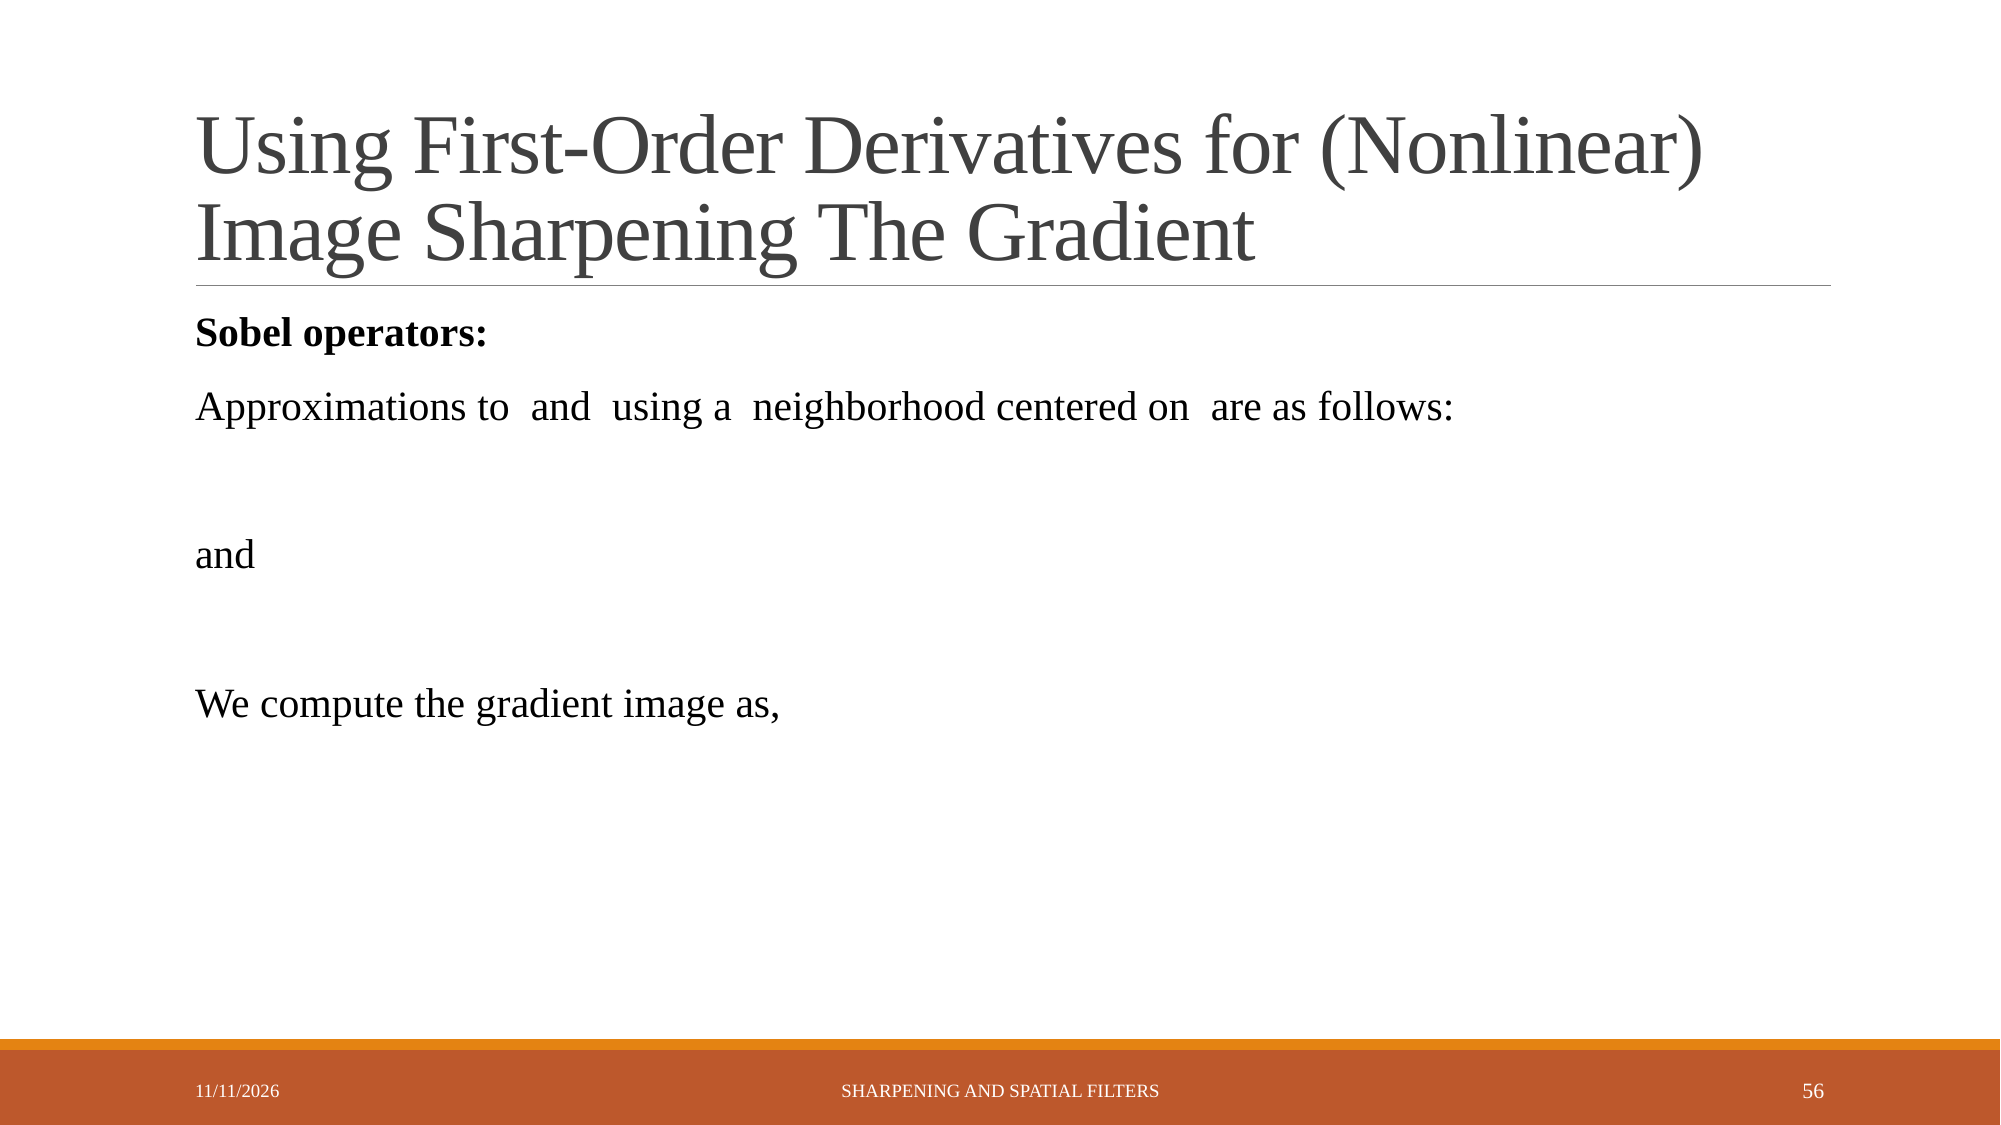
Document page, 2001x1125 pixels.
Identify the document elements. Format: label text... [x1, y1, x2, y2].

footer Sharpening and Spatial Filters [604, 1059, 1396, 1120]
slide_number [180, 1059, 586, 1120]
title Using First-Order Derivatives for (Nonlinear) Image Sharpening The Gradient [180, 47, 1830, 285]
slide_number 56 [1624, 1059, 1840, 1120]
